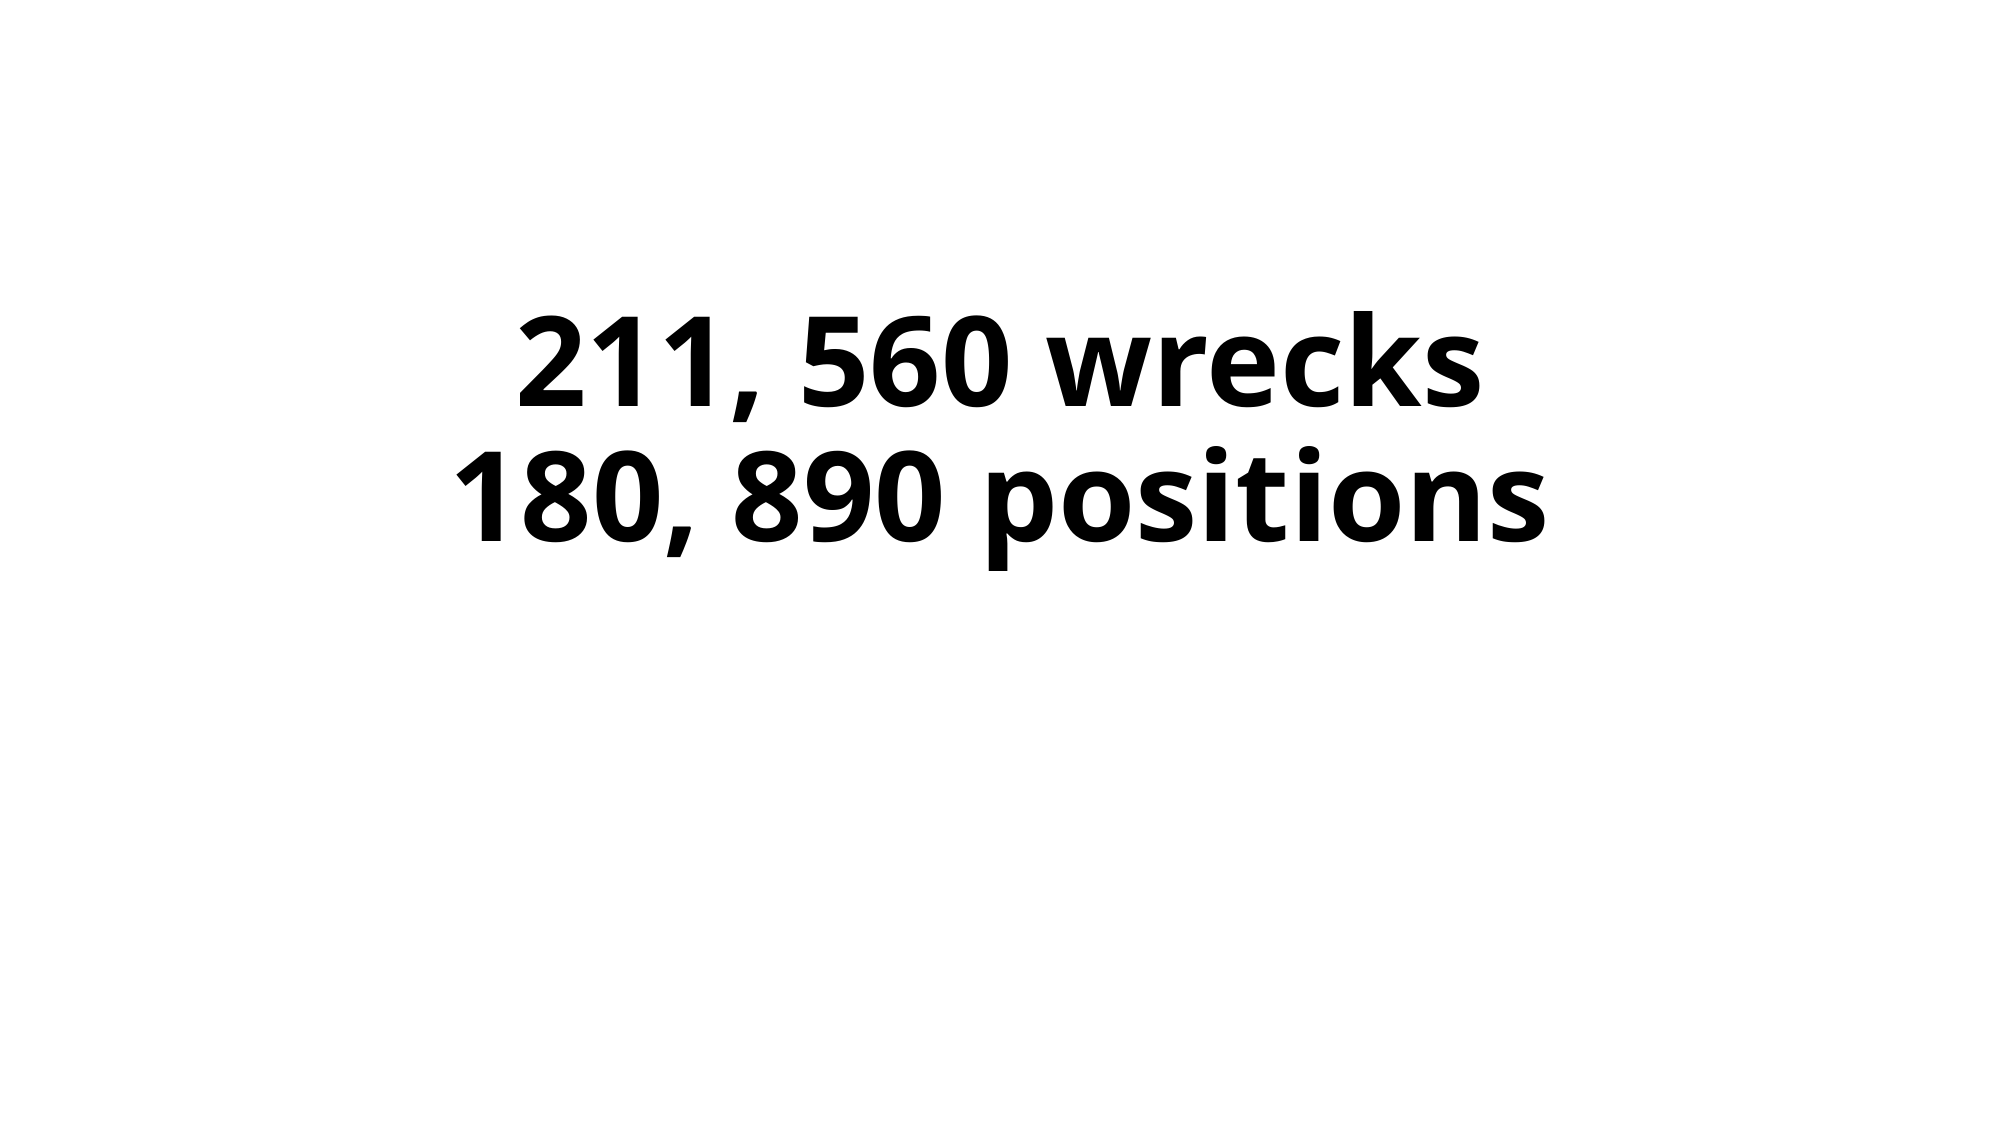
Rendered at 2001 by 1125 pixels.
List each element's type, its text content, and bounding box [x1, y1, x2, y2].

title 211, 560 wrecks 180, 890 positions [249, 184, 1750, 576]
